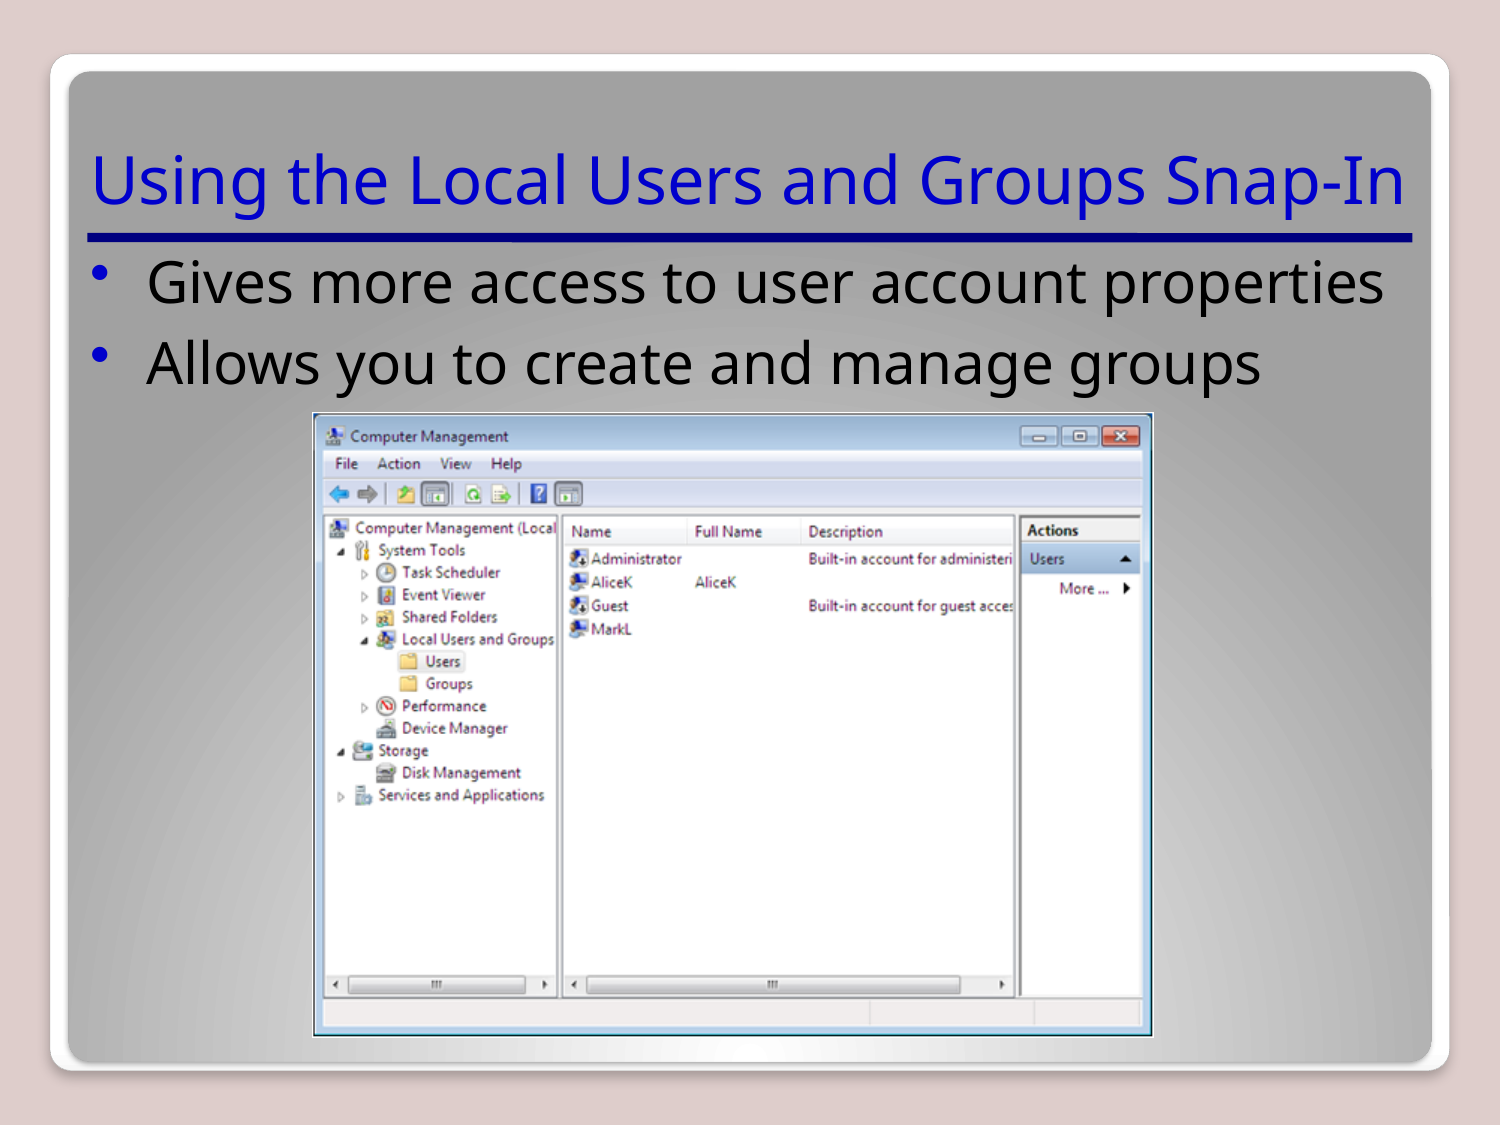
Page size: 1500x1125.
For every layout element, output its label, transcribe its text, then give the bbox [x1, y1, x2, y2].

title Using the Local Users and Groups Snap-In [74, 74, 1426, 226]
list Gives more access to user account properties Allows you to create and manage groups [74, 237, 1426, 1063]
picture [312, 412, 1154, 1038]
